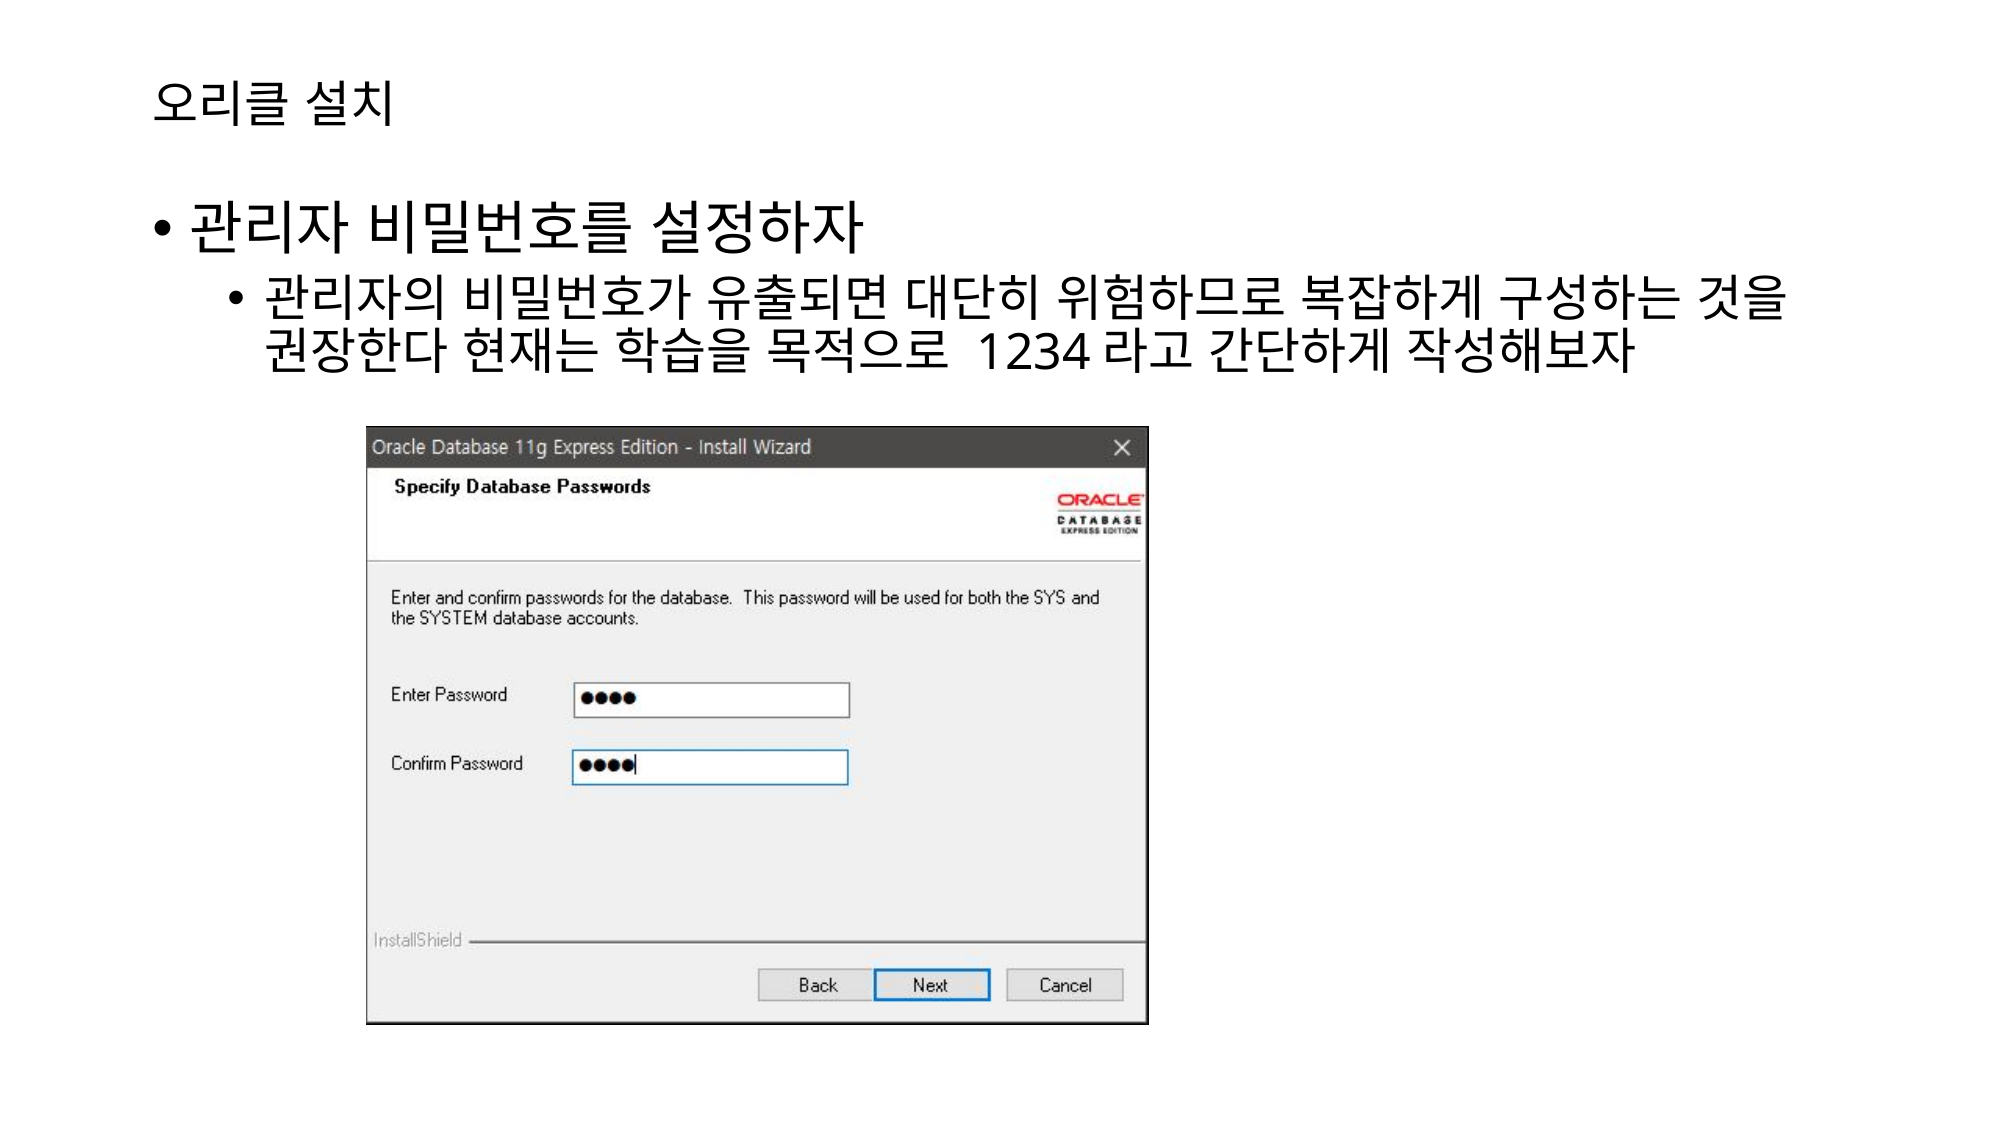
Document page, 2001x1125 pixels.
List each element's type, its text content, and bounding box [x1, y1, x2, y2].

list 관리자 비밀번호를 설정하자 관리자의 비밀번호가 유출되면 대단히 위험하므로 복잡하게 구성하는 것을 권장한다 현재는 학습을 목적으로 1234라고 간단하게 작성해보자 [137, 192, 1863, 1041]
title 오리클 설치 [137, 59, 595, 153]
picture [365, 426, 1149, 1025]
